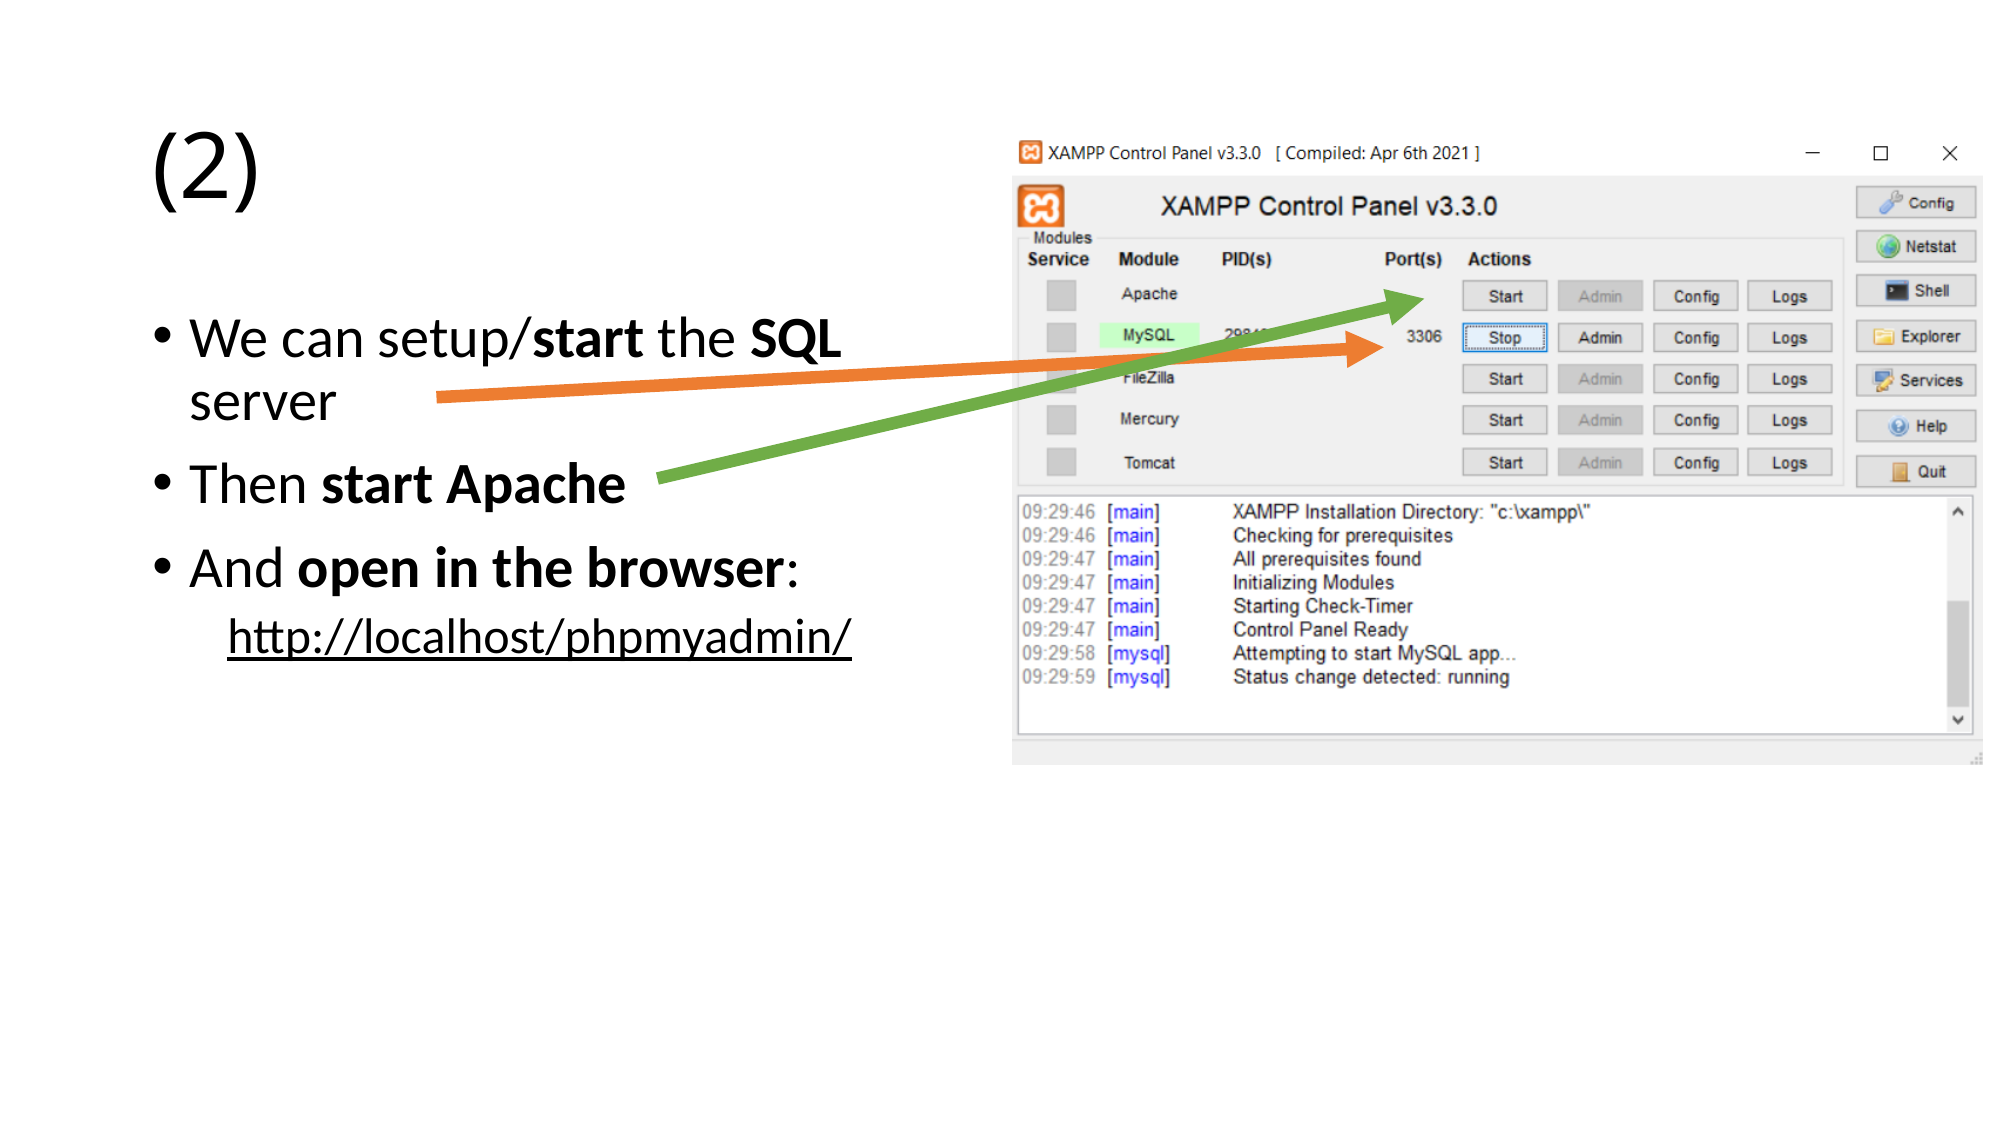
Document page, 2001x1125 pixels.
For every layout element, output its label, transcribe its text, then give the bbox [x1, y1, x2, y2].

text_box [436, 131, 1983, 765]
title (2) [137, 59, 1863, 278]
list We can setup/start the SQL server Then start Apache And open in the browser: http://localhost/phpmyadmin/ [137, 299, 965, 1014]
